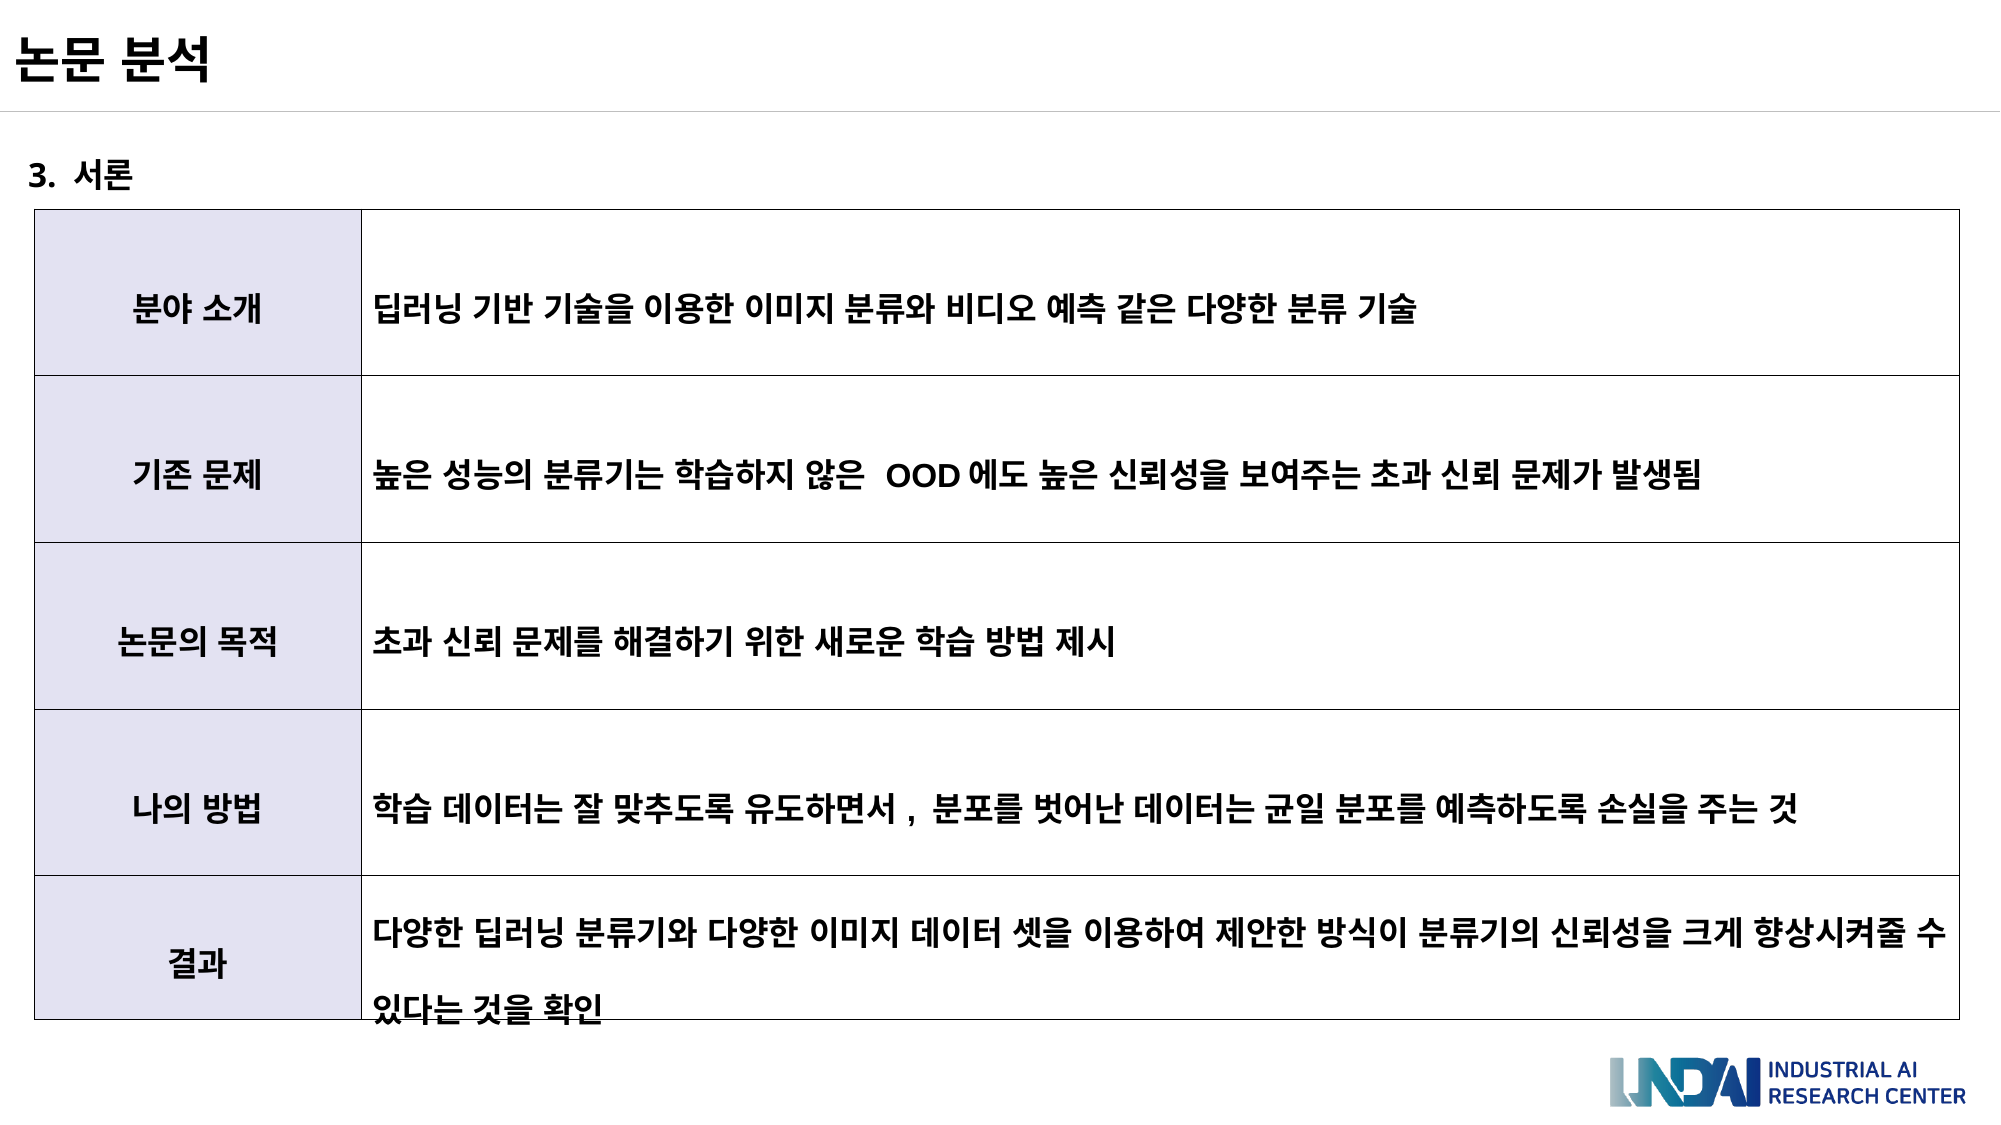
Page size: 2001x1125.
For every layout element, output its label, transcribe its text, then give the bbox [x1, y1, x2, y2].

table_cell 논문의 목적 [35, 543, 361, 709]
text_box 3. 서론 [13, 126, 1942, 261]
table_cell 다양한 딥러닝 분류기와 다양한 이미지 데이터 셋을 이용하여 제안한 방식이 분류기의 신뢰성을 크게 향상시켜줄 수 있다는 것을 확인 [362, 876, 1959, 1019]
table_cell 높은 성능의 분류기는 학습하지 않은 OOD에도 높은 신뢰성을 보여주는 초과 신뢰 문제가 발생됨 [362, 376, 1959, 542]
table_cell 결과 [35, 876, 361, 1019]
picture [1600, 1045, 1975, 1115]
table_header 딥러닝 기반 기술을 이용한 이미지 분류와 비디오 예측 같은 다양한 분류 기술 [362, 210, 1959, 375]
table_cell 학습 데이터는 잘 맞추도록 유도하면서, 분포를 벗어난 데이터는 균일 분포를 예측하도록 손실을 주는 것 [362, 710, 1959, 875]
text_box 논문 분석 [0, 21, 1926, 97]
table_cell 나의 방법 [35, 710, 361, 875]
table_cell 초과 신뢰 문제를 해결하기 위한 새로운 학습 방법 제시 [362, 543, 1959, 709]
table_header 분야 소개 [35, 210, 361, 375]
table_cell 기존 문제 [35, 376, 361, 542]
